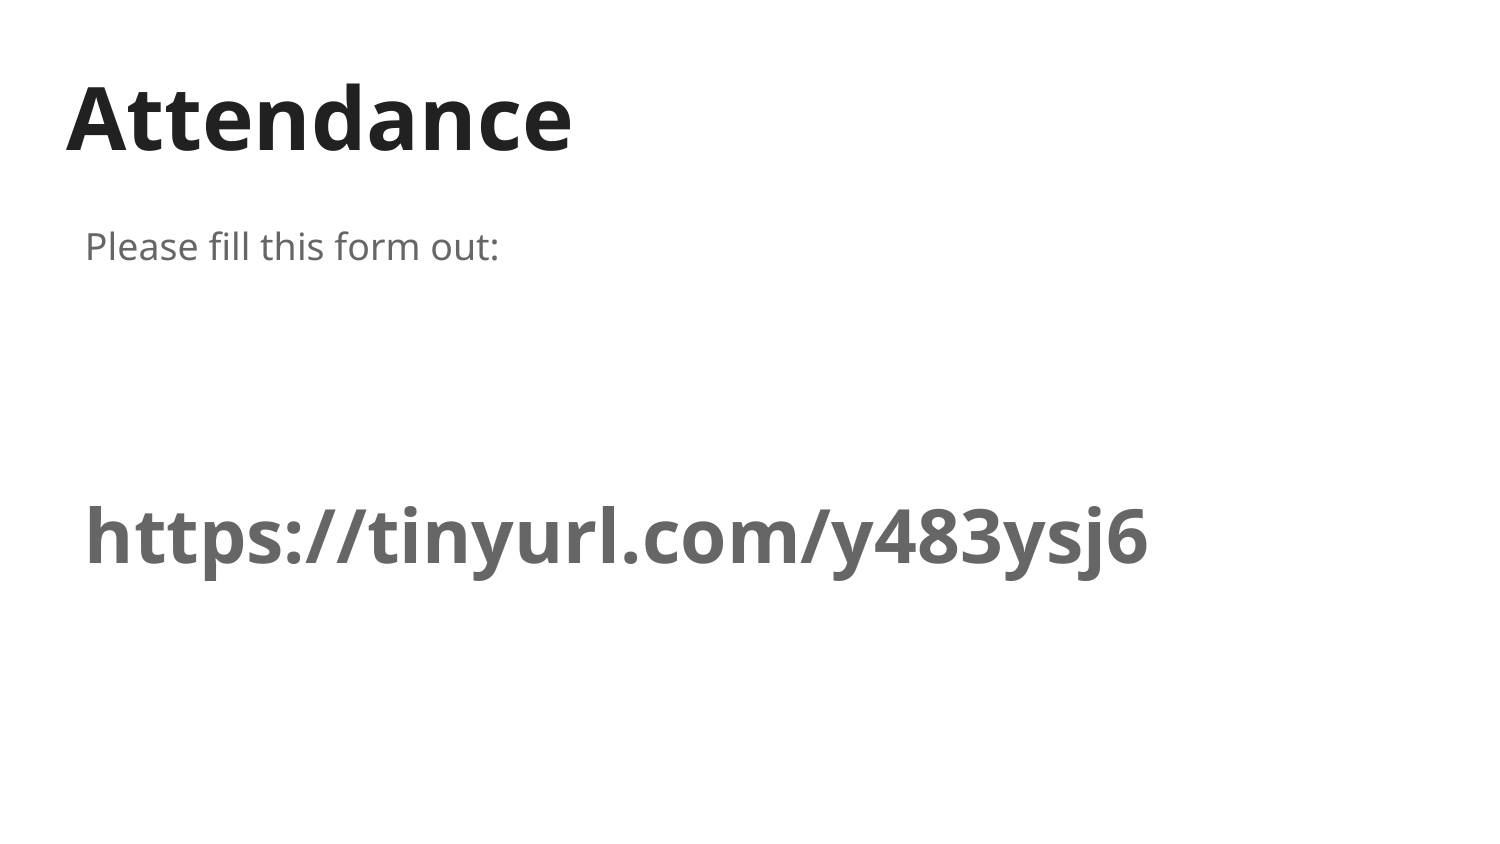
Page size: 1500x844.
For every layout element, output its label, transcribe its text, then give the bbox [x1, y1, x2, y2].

list Please fill this form out: https://tinyurl.com/y483ysj6 [51, 201, 1449, 750]
title Attendance [51, 48, 1449, 180]
